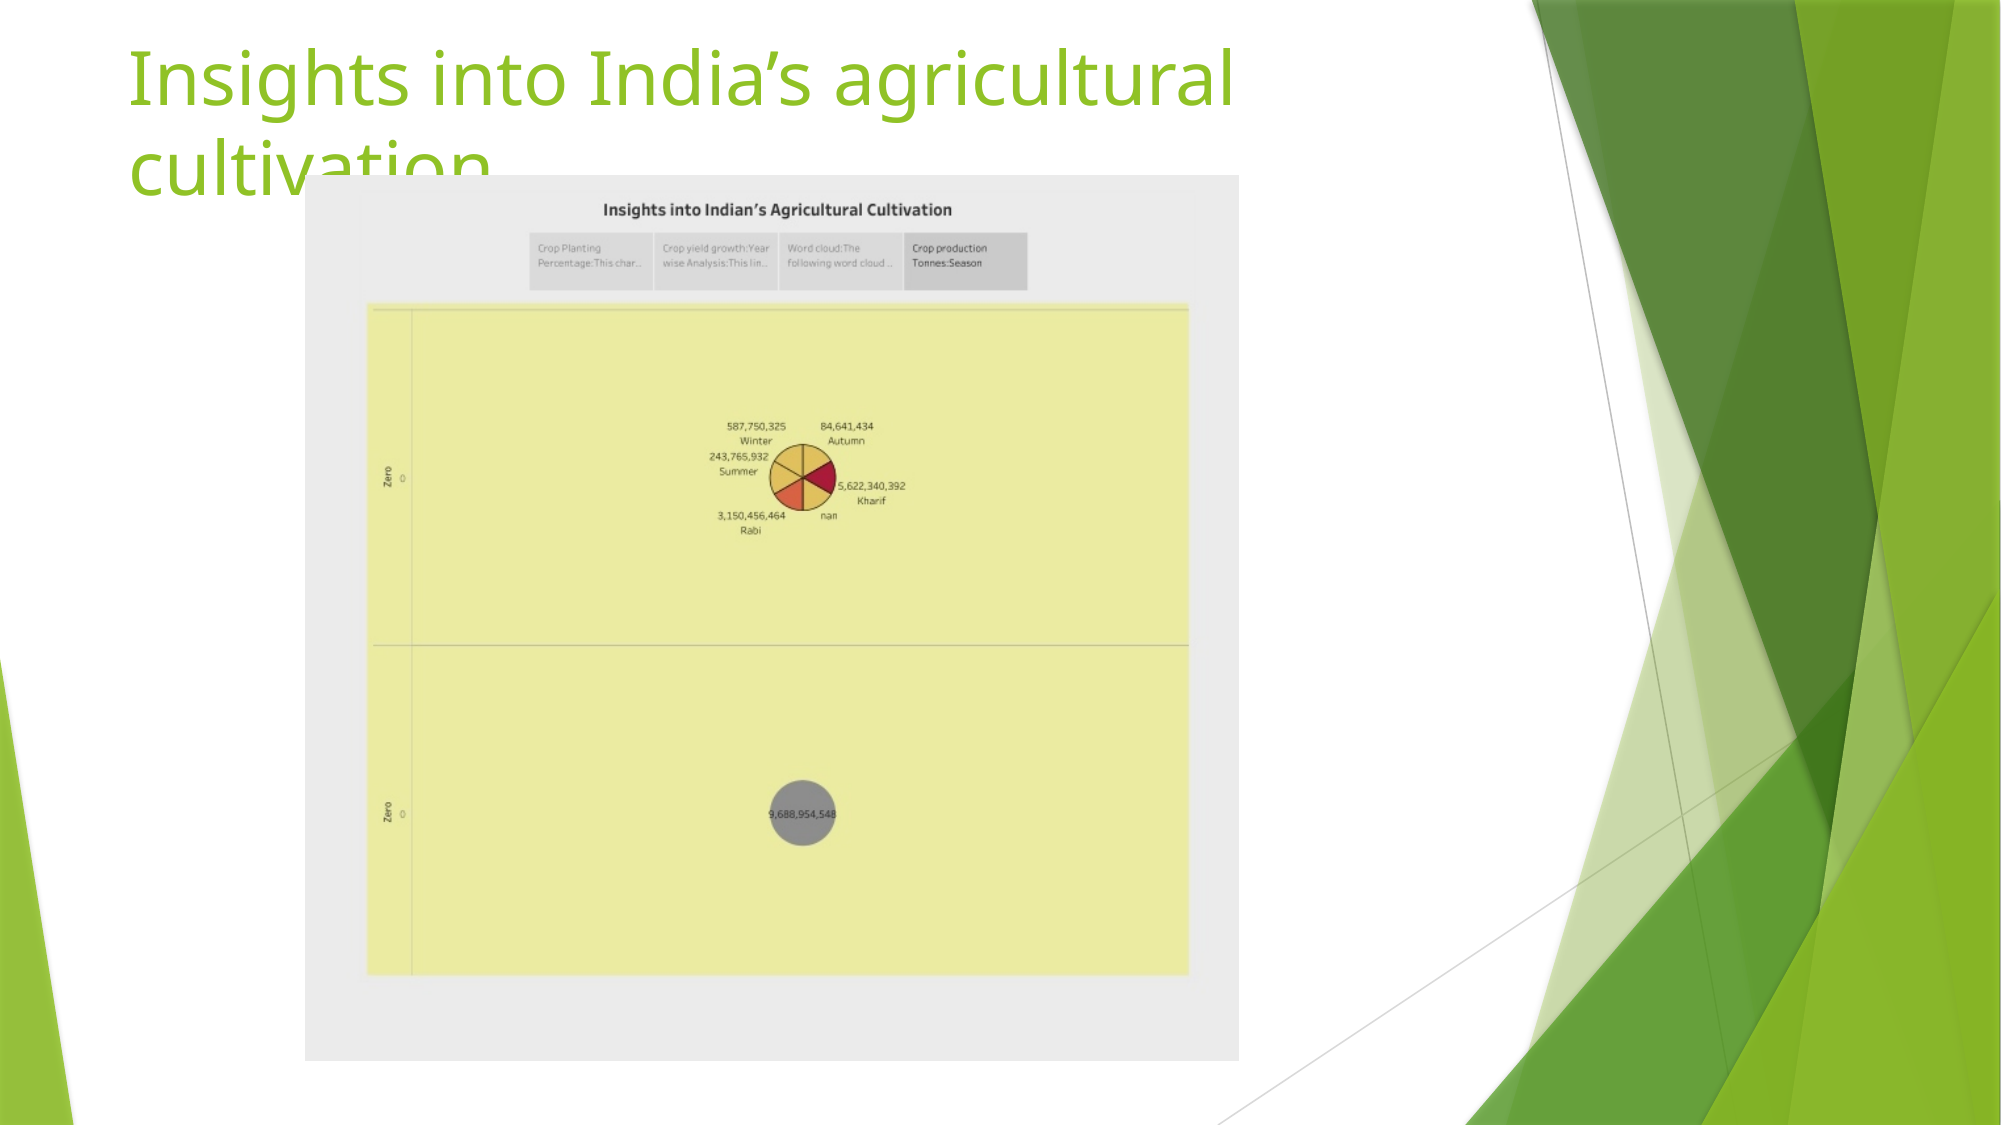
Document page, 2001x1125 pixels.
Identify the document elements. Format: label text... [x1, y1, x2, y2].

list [305, 174, 1239, 1061]
title Insights into India’s agricultural cultivation [114, 23, 1525, 240]
